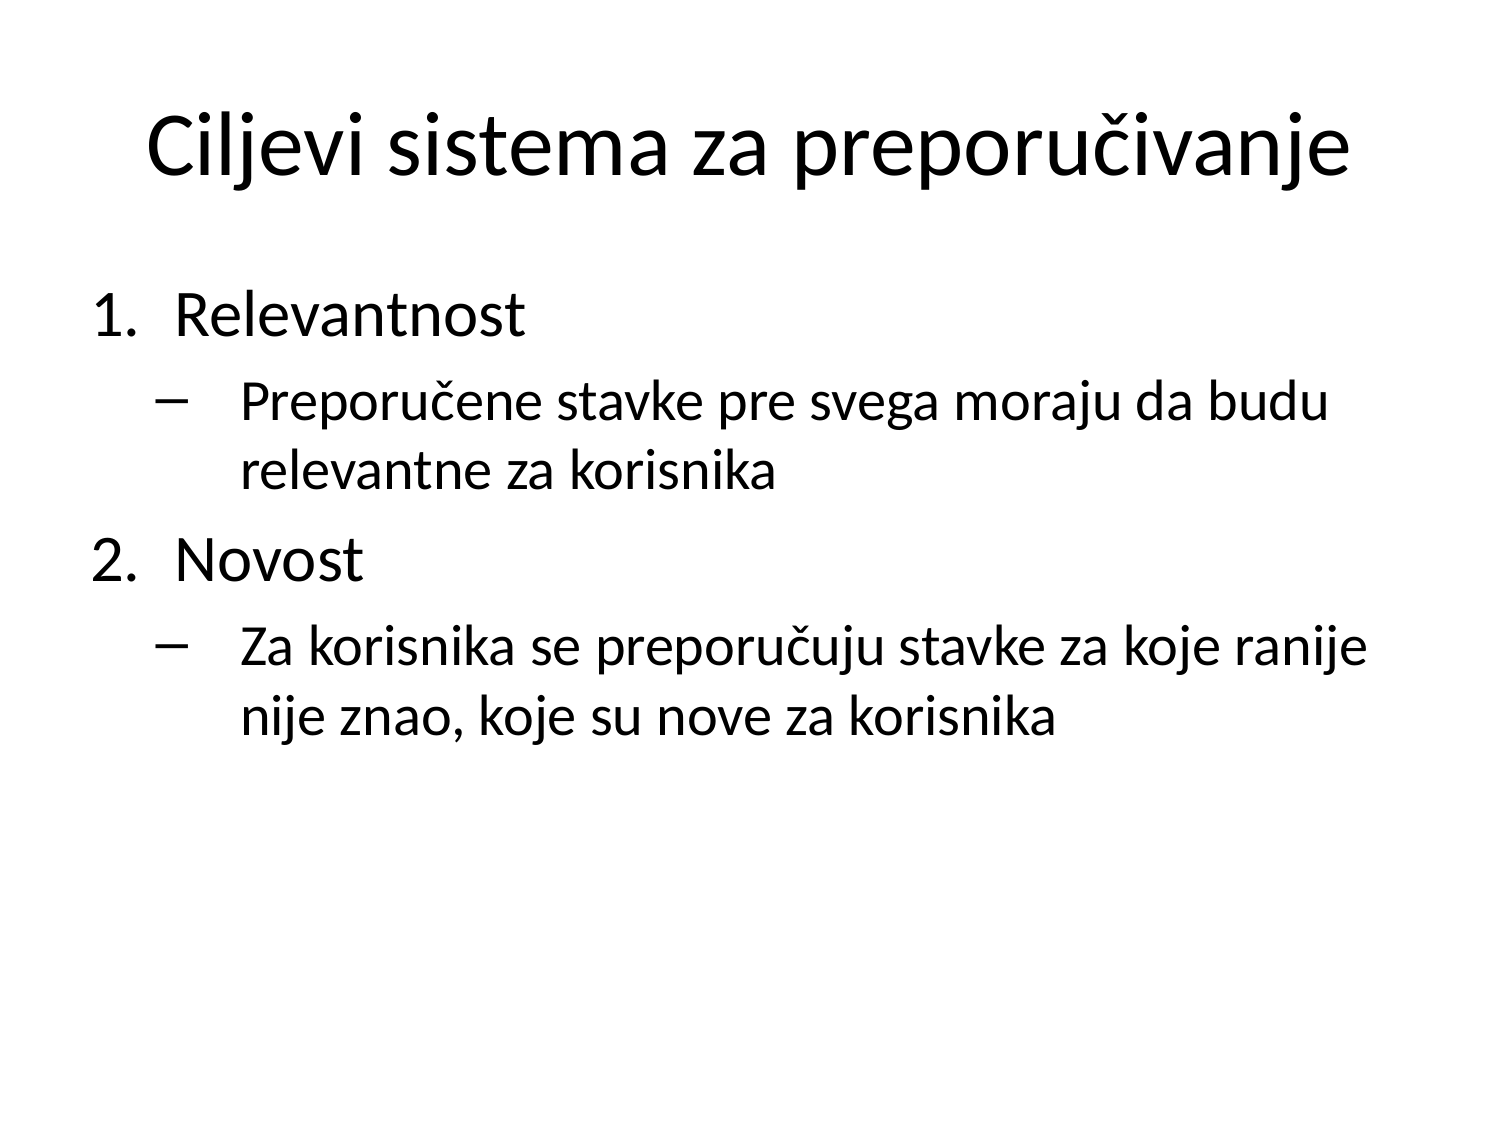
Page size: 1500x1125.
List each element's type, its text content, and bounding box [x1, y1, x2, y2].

title Ciljevi sistema za preporučivanje [75, 45, 1425, 233]
list Relevantnost Preporučene stavke pre svega moraju da budu relevantne za korisnika Novost Za korisnika se preporučuju stavke za koje ranije nije znao, koje su nove za korisnika [75, 262, 1425, 1005]
